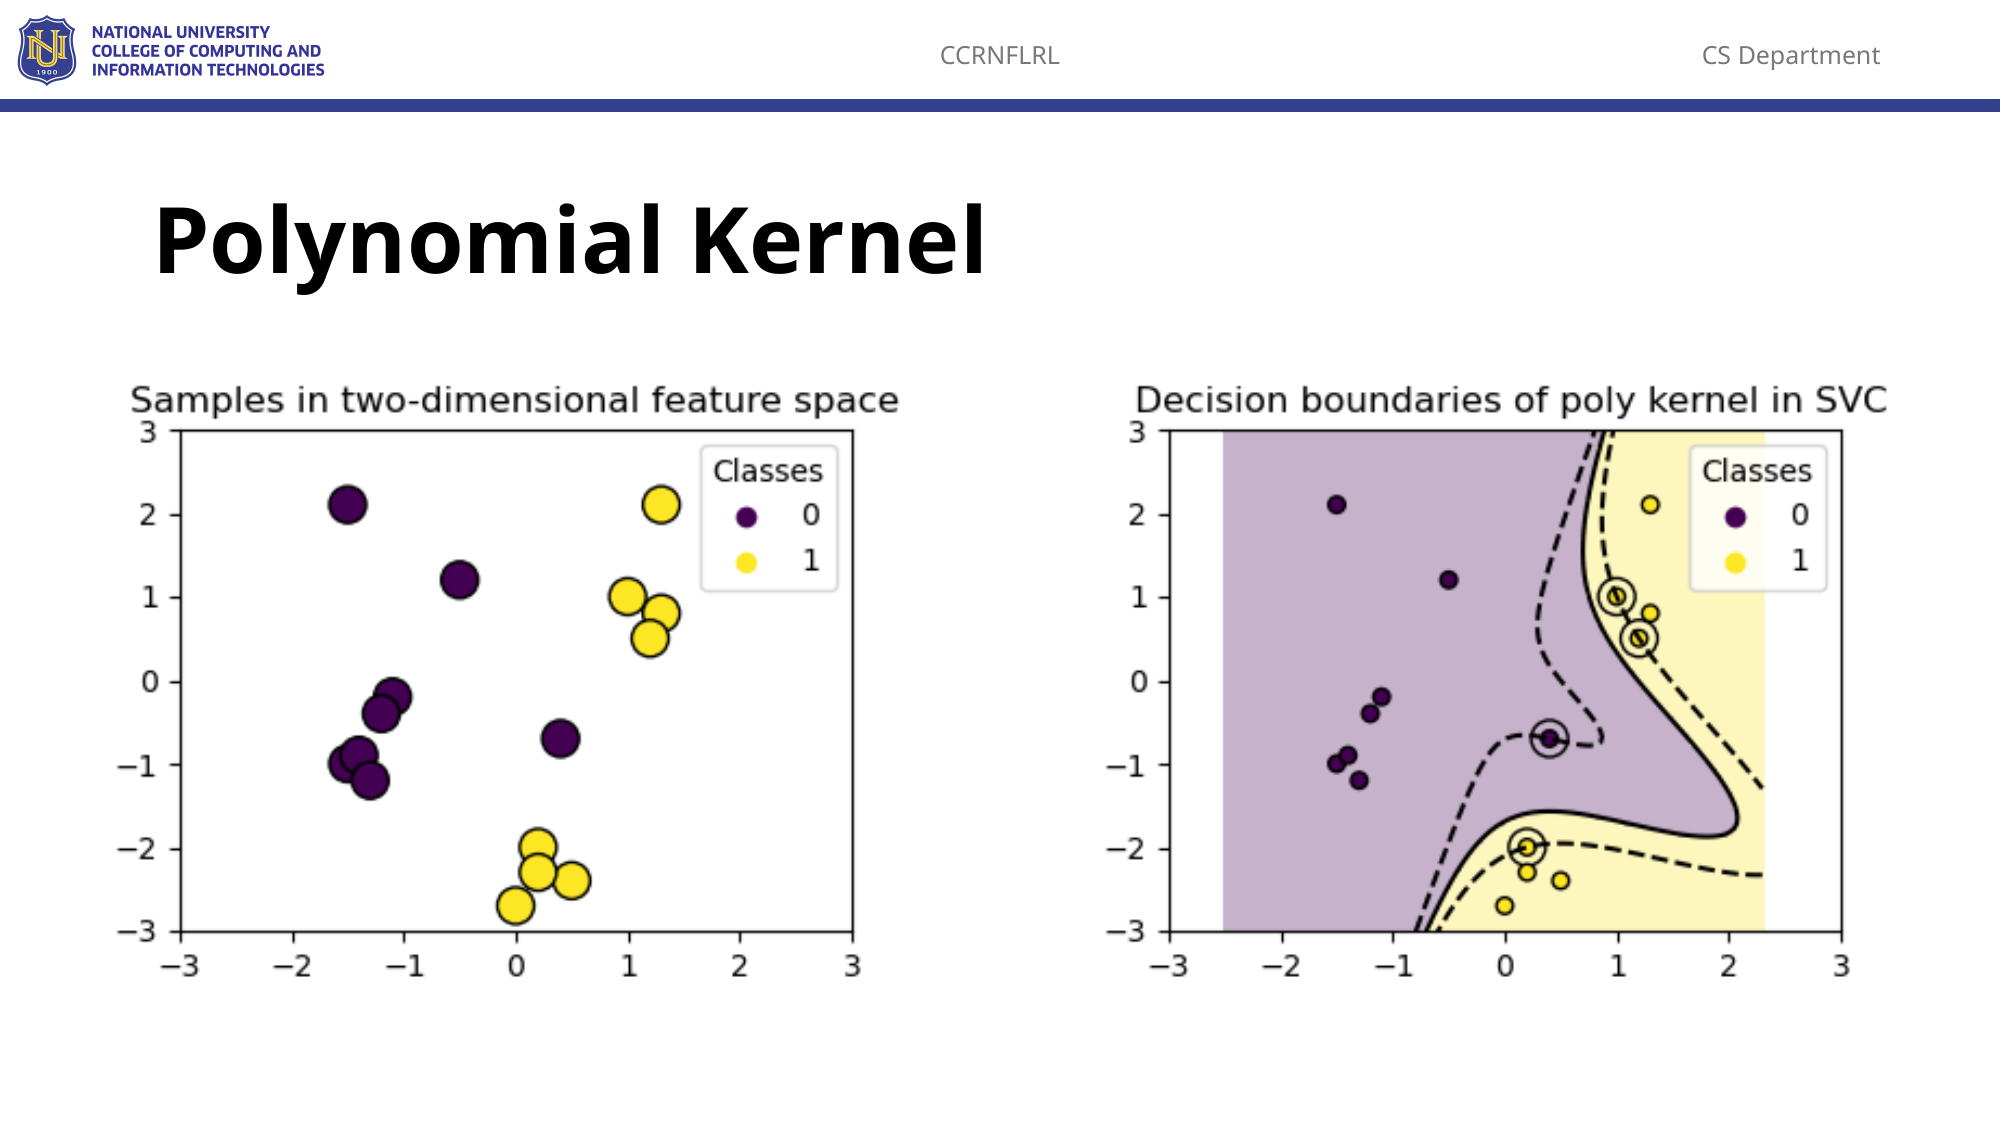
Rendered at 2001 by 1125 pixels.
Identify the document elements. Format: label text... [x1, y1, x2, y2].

picture [1061, 352, 1929, 1004]
title Polynomial Kernel [137, 135, 1863, 353]
picture [0, 0, 337, 99]
picture [71, 352, 939, 1004]
